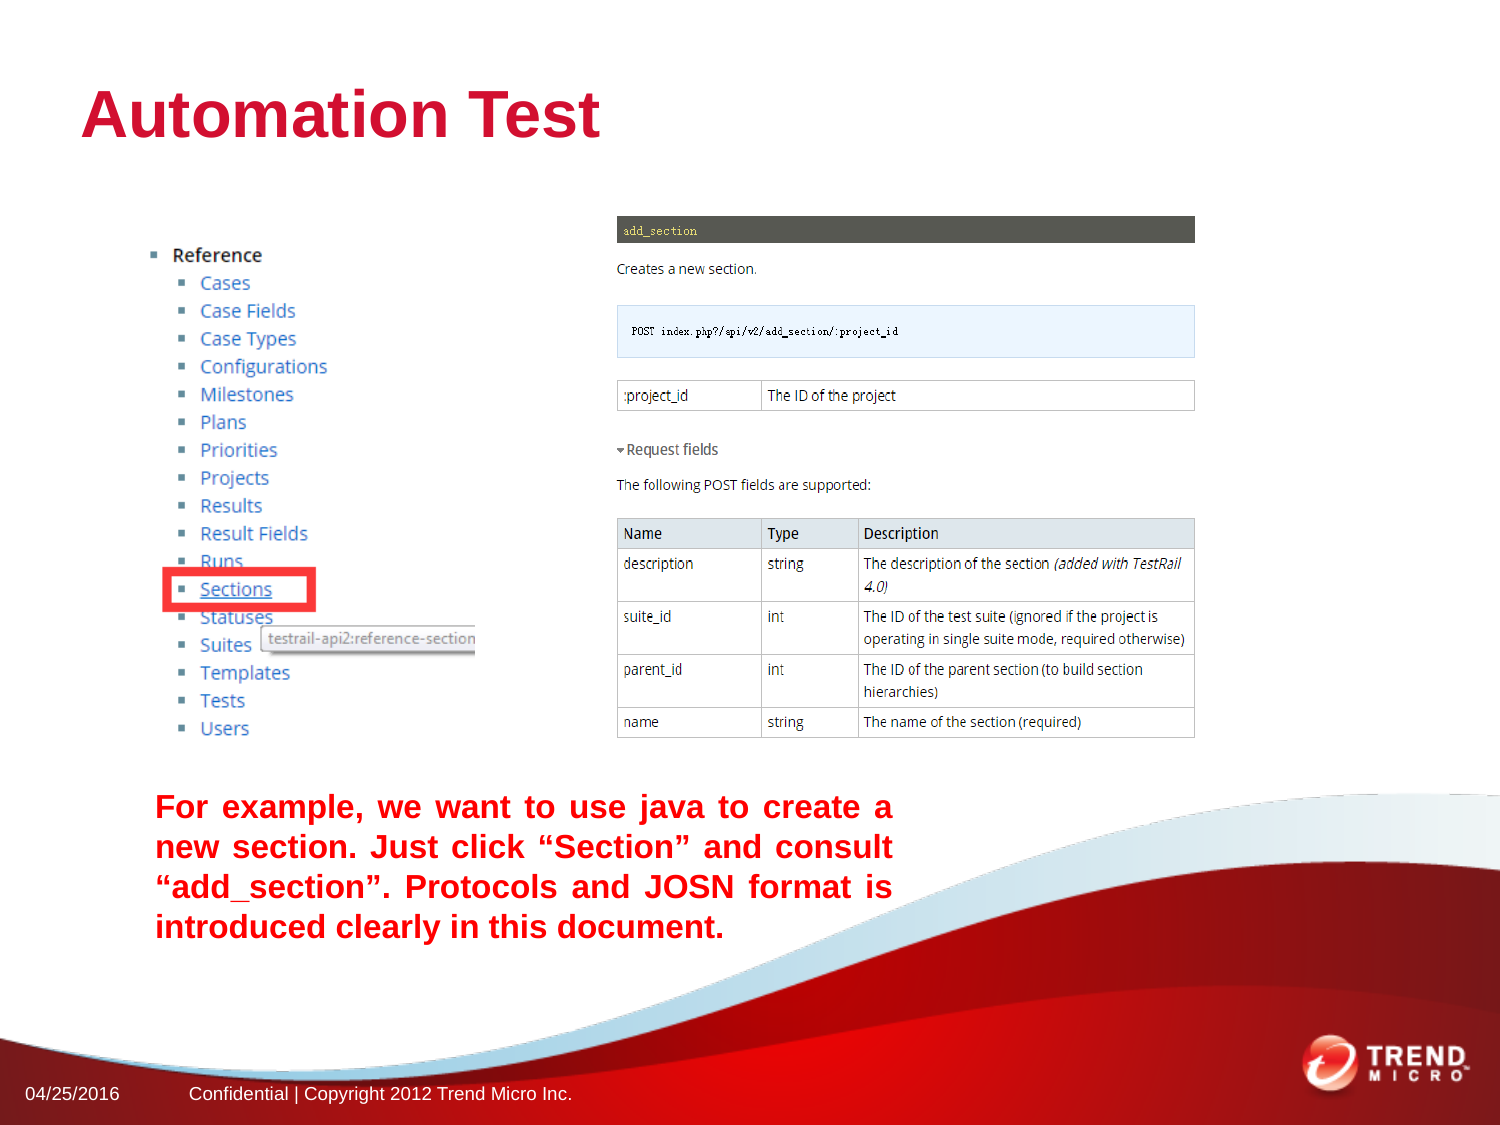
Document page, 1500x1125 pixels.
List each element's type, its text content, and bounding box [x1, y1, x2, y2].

picture [139, 237, 475, 758]
picture [600, 197, 1224, 758]
picture [0, 782, 1500, 1125]
text_box For example, we want to use java to create a new section. Just click “Section” and consult “add_section”. Protocols and JOSN format is introduced clearly in this document. [140, 777, 909, 953]
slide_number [10, 1073, 189, 1110]
footer Confidential | Copyright 2012 Trend Micro Inc. [174, 1073, 650, 1104]
text_box Automation Test [65, 72, 1394, 188]
